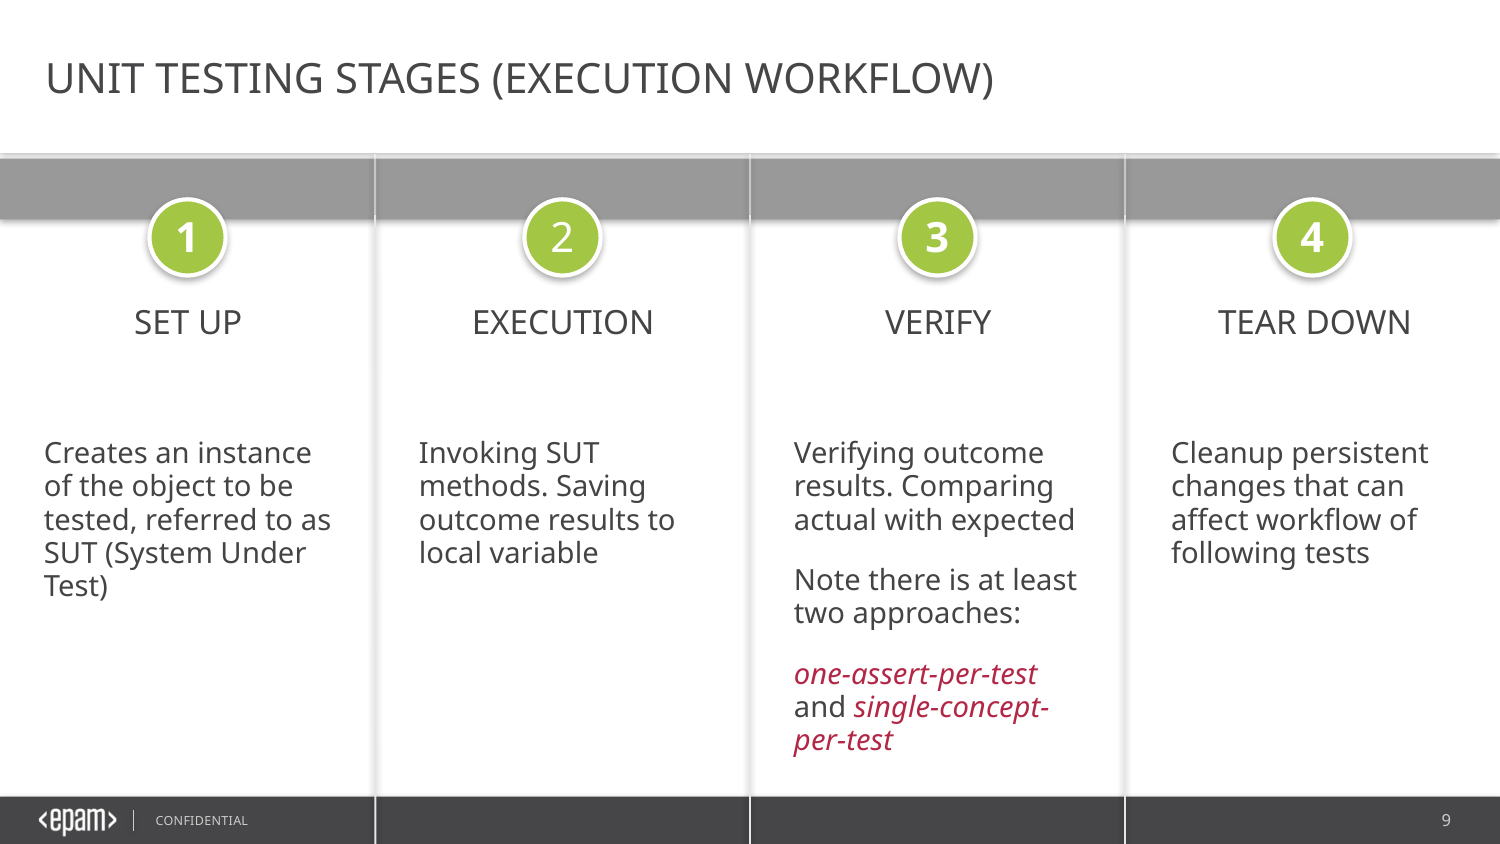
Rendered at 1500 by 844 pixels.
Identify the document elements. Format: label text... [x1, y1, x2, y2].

text_box Set up [29, 295, 348, 349]
text_box Creates an instance of the object to be tested, referred to as SUT (System Under Test) [29, 428, 348, 610]
text_box [1130, 158, 1500, 220]
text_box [403, 295, 723, 579]
text_box 2 [523, 198, 602, 277]
text_box UNIT TESTING STAGES (EXECUTION WORKFLOW) [0, 0, 1500, 153]
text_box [1155, 295, 1475, 579]
text_box 1 [148, 198, 227, 277]
text_box 4 [1273, 198, 1352, 277]
text_box 3 [898, 198, 977, 277]
text_box [0, 158, 369, 220]
text_box [755, 158, 1119, 220]
text_box [380, 158, 744, 220]
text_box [778, 295, 1098, 768]
picture [38, 808, 117, 837]
